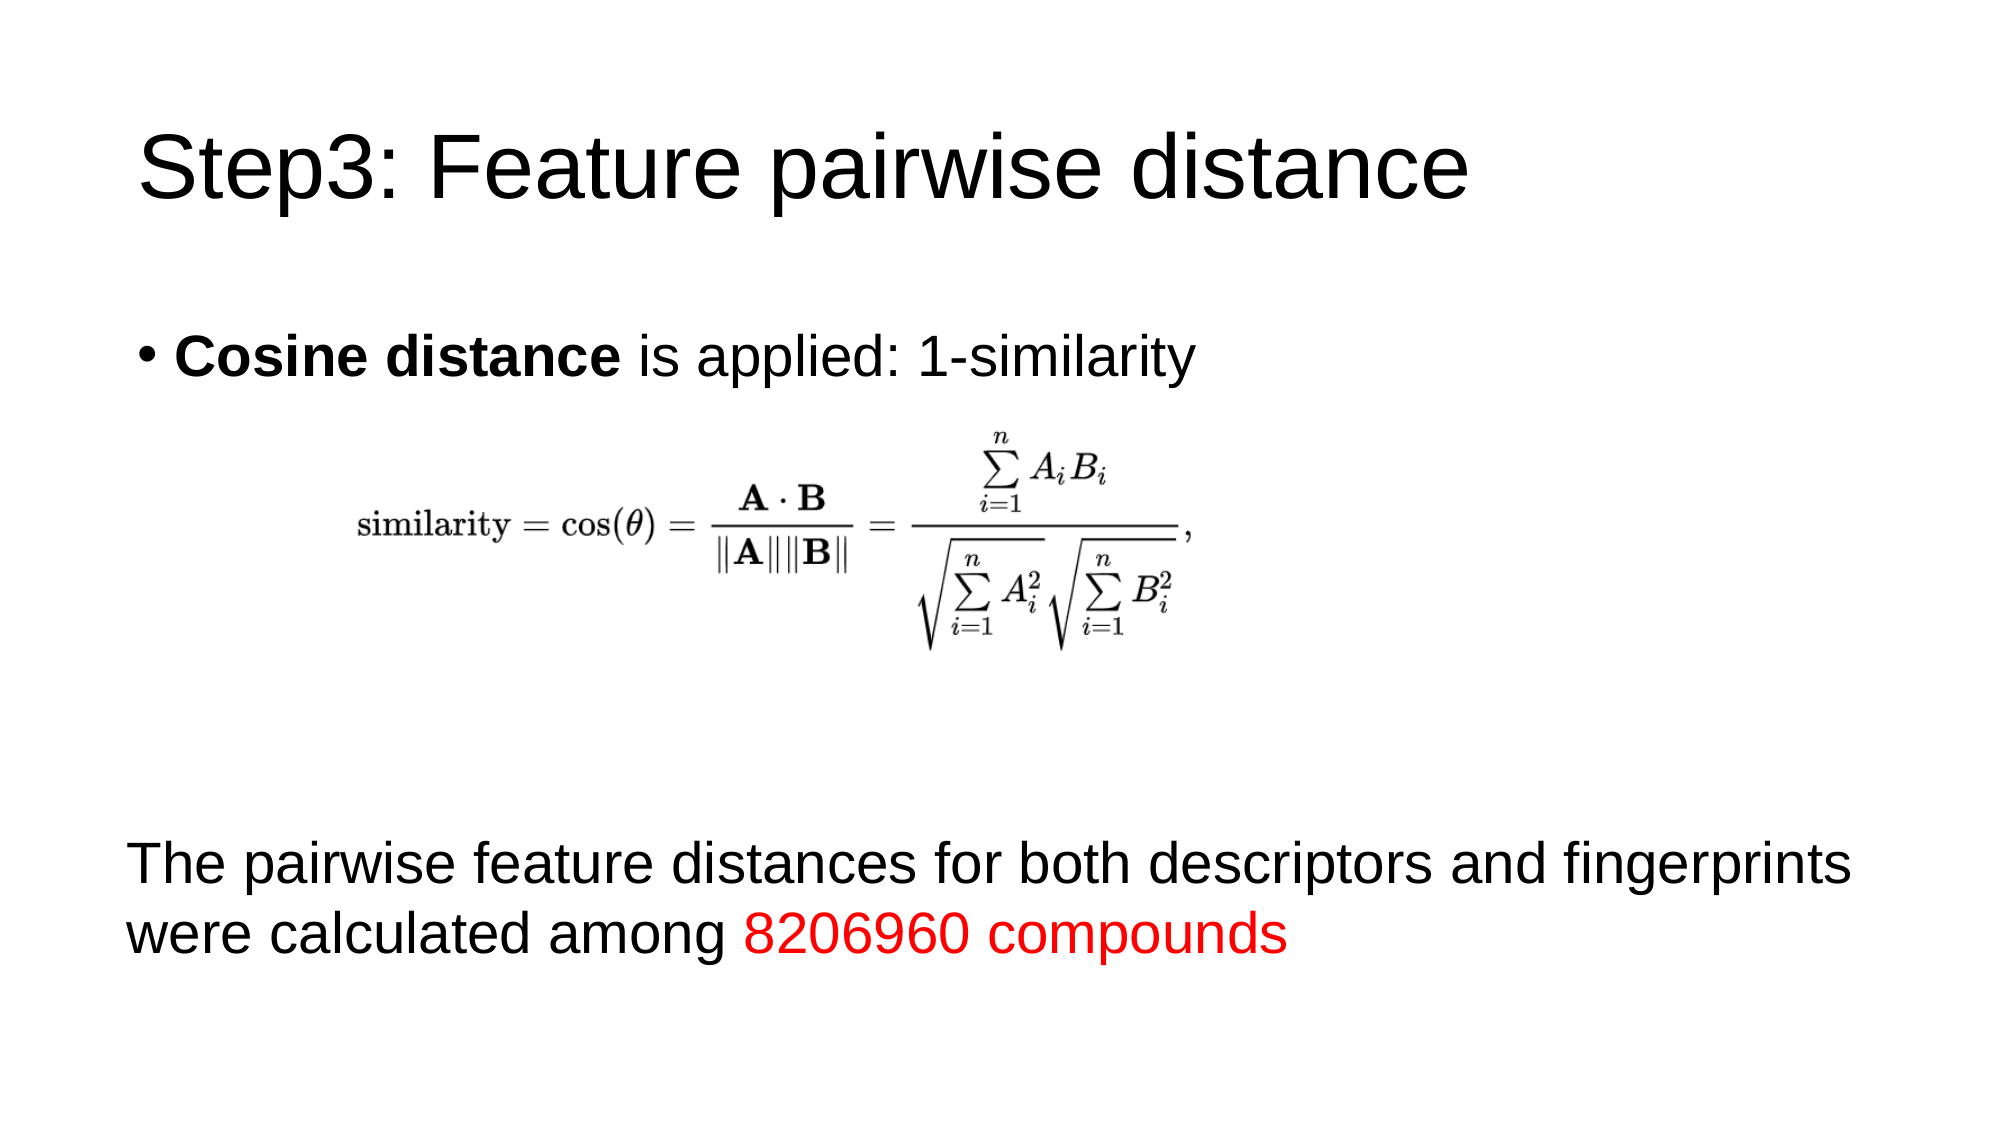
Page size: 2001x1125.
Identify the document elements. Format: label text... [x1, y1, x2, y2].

subtitle Cosine distance is applied: 1-similarity [137, 299, 1863, 415]
title Step3: Feature pairwise distance [137, 59, 1863, 278]
text_box The pairwise feature distances for both descriptors and fingerprints were calculated among 8206960 compounds [112, 817, 1888, 973]
picture [342, 414, 1239, 671]
